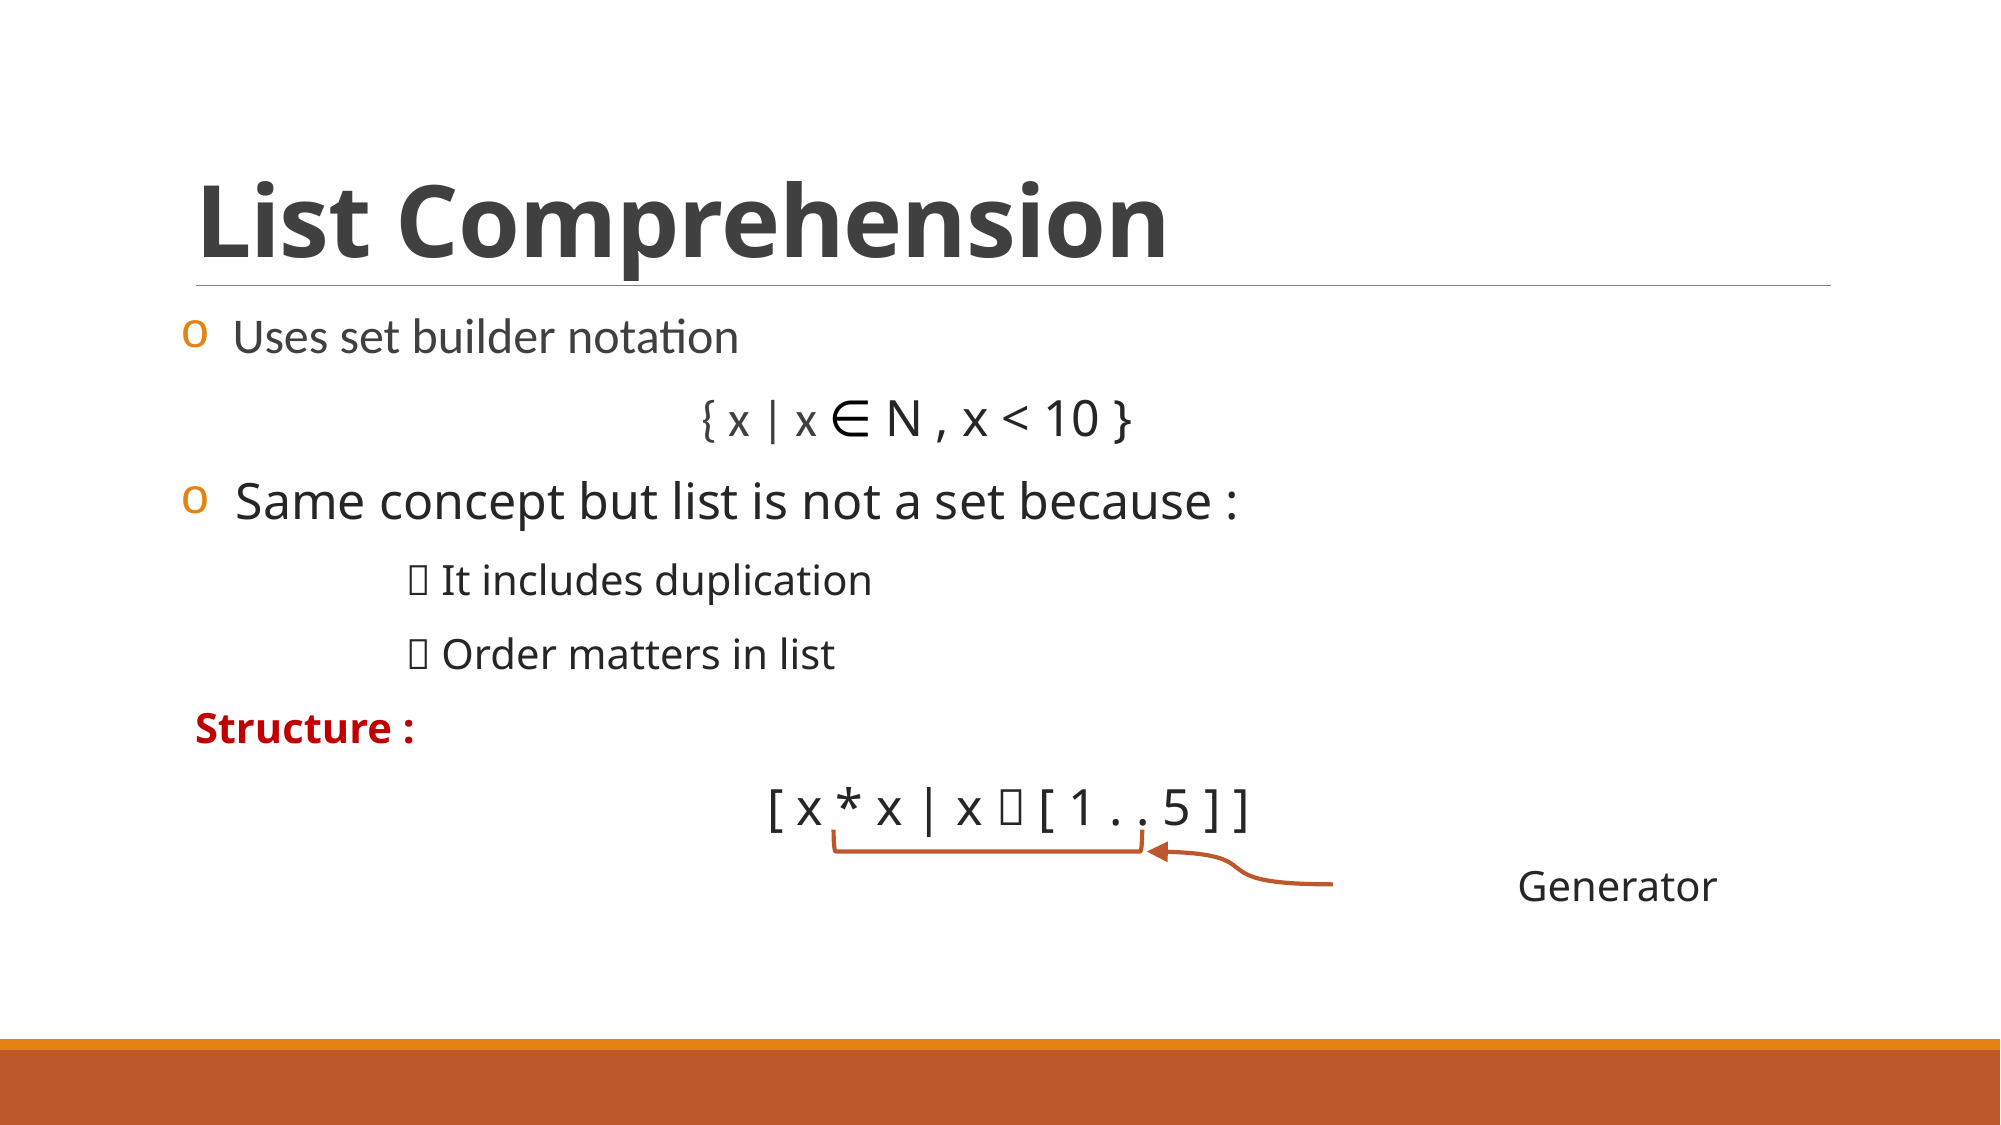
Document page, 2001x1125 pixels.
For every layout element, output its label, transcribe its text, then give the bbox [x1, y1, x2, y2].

text_box [832, 829, 1144, 853]
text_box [1146, 850, 1334, 885]
title List Comprehension [180, 47, 1830, 285]
list Uses set builder notation { x | x ∈ N , x < 10 } Same concept but list is not a set because :  It includes duplication  Order matters in list Structure : [ x * x | x  [ 1 . . 5 ] ] Generator [180, 302, 1830, 963]
